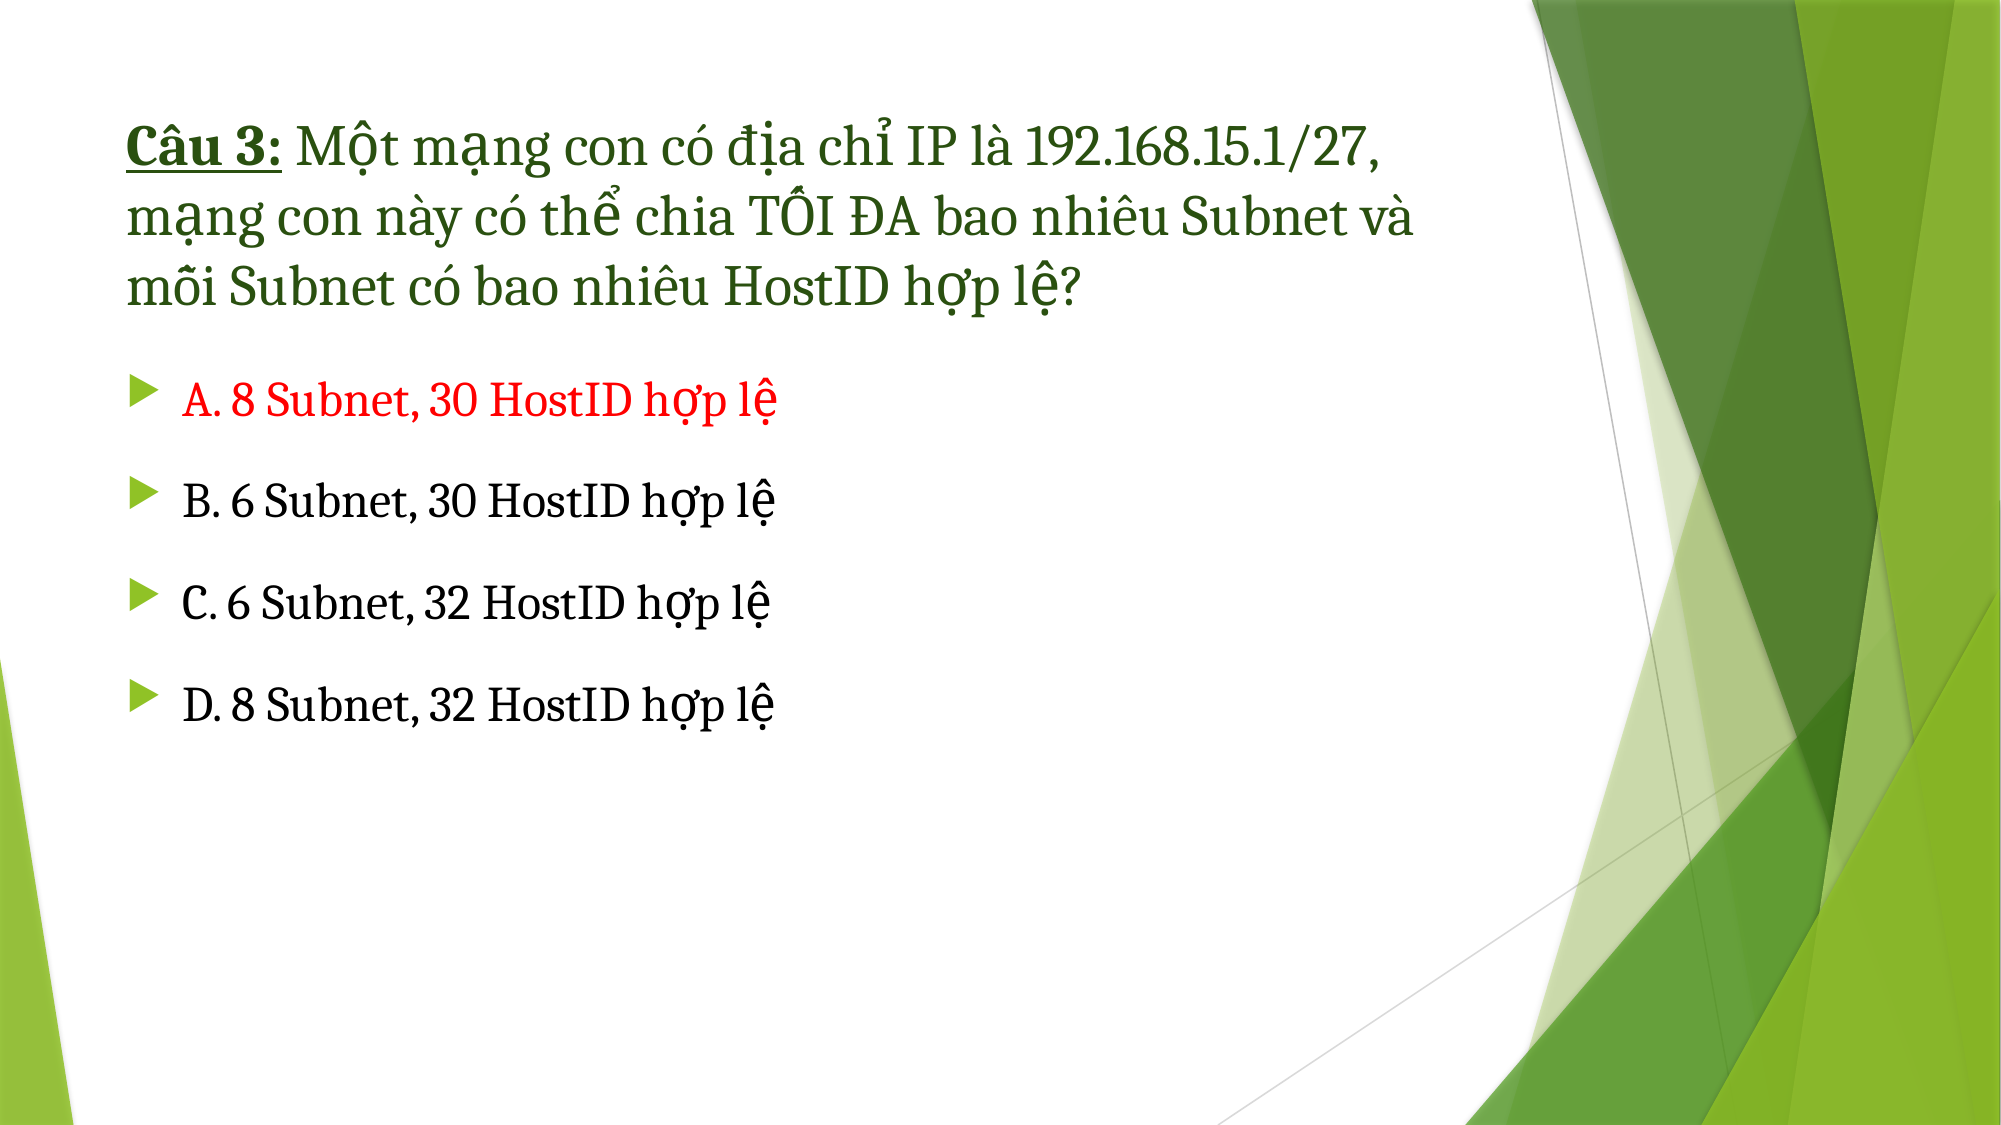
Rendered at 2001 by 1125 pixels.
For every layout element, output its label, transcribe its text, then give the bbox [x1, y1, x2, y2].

list A. 8 Subnet, 30 HostID hợp lệ B. 6 Subnet, 30 HostID hợp lệ C. 6 Subnet, 32 HostID hợp lệ D. 8 Subnet, 32 HostID hợp lệ [111, 354, 1522, 992]
title Câu 3: Một mạng con có địa chỉ IP là 192.168.15.1/27, mạng con này có thể chia TỐI ĐA bao nhiêu Subnet và mỗi Subnet có bao nhiêu HostID hợp lệ? [111, 99, 1522, 317]
